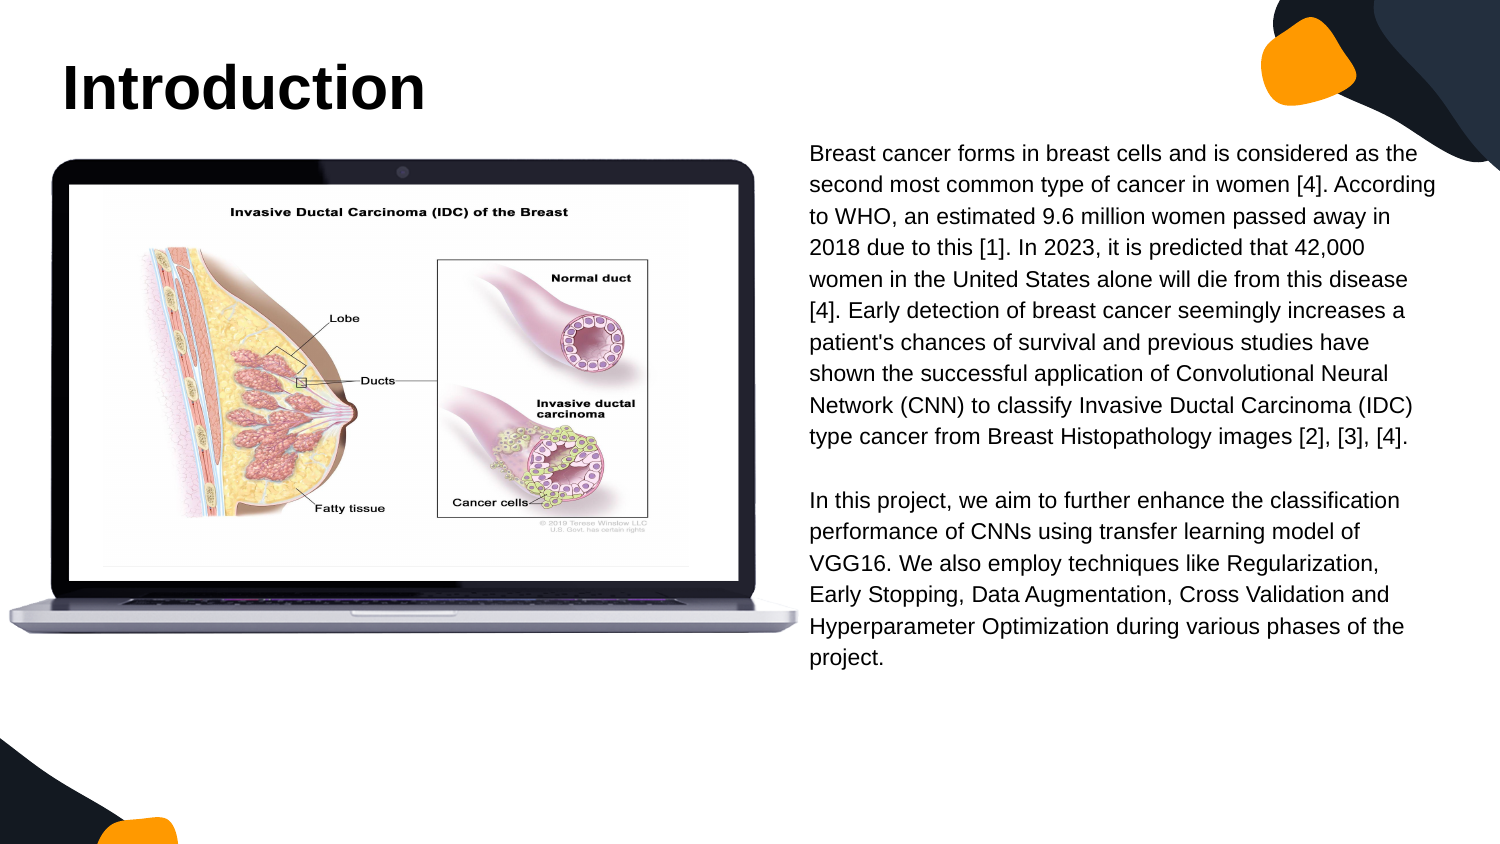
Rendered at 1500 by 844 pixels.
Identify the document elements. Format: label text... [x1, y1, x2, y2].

text_box Breast cancer forms in breast cells and is considered as the second most common type of cancer in women [4]. According to WHO, an estimated 9.6 million women passed away in 2018 due to this [1]. In 2023, it is predicted that 42,000 women in the United States alone will die from this disease [4]. Early detection of breast cancer seemingly increases a patient's chances of survival and previous studies have shown the successful application of Convolutional Neural Network (CNN) to classify Invasive Ductal Carcinoma (IDC) type cancer from Breast Histopathology images [2], [3], [4]. In this project, we aim to further enhance the classification performance of CNNs using transfer learning model of VGG16. We also employ techniques like Regularization, Early Stopping, Data Augmentation, Cross Validation and Hyperparameter Optimization during various phases of the project. [798, 128, 1449, 722]
text_box [97, 817, 179, 844]
text_box [0, 738, 124, 844]
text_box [1267, 0, 1500, 242]
text_box Introduction [51, 41, 689, 128]
picture [8, 157, 799, 634]
